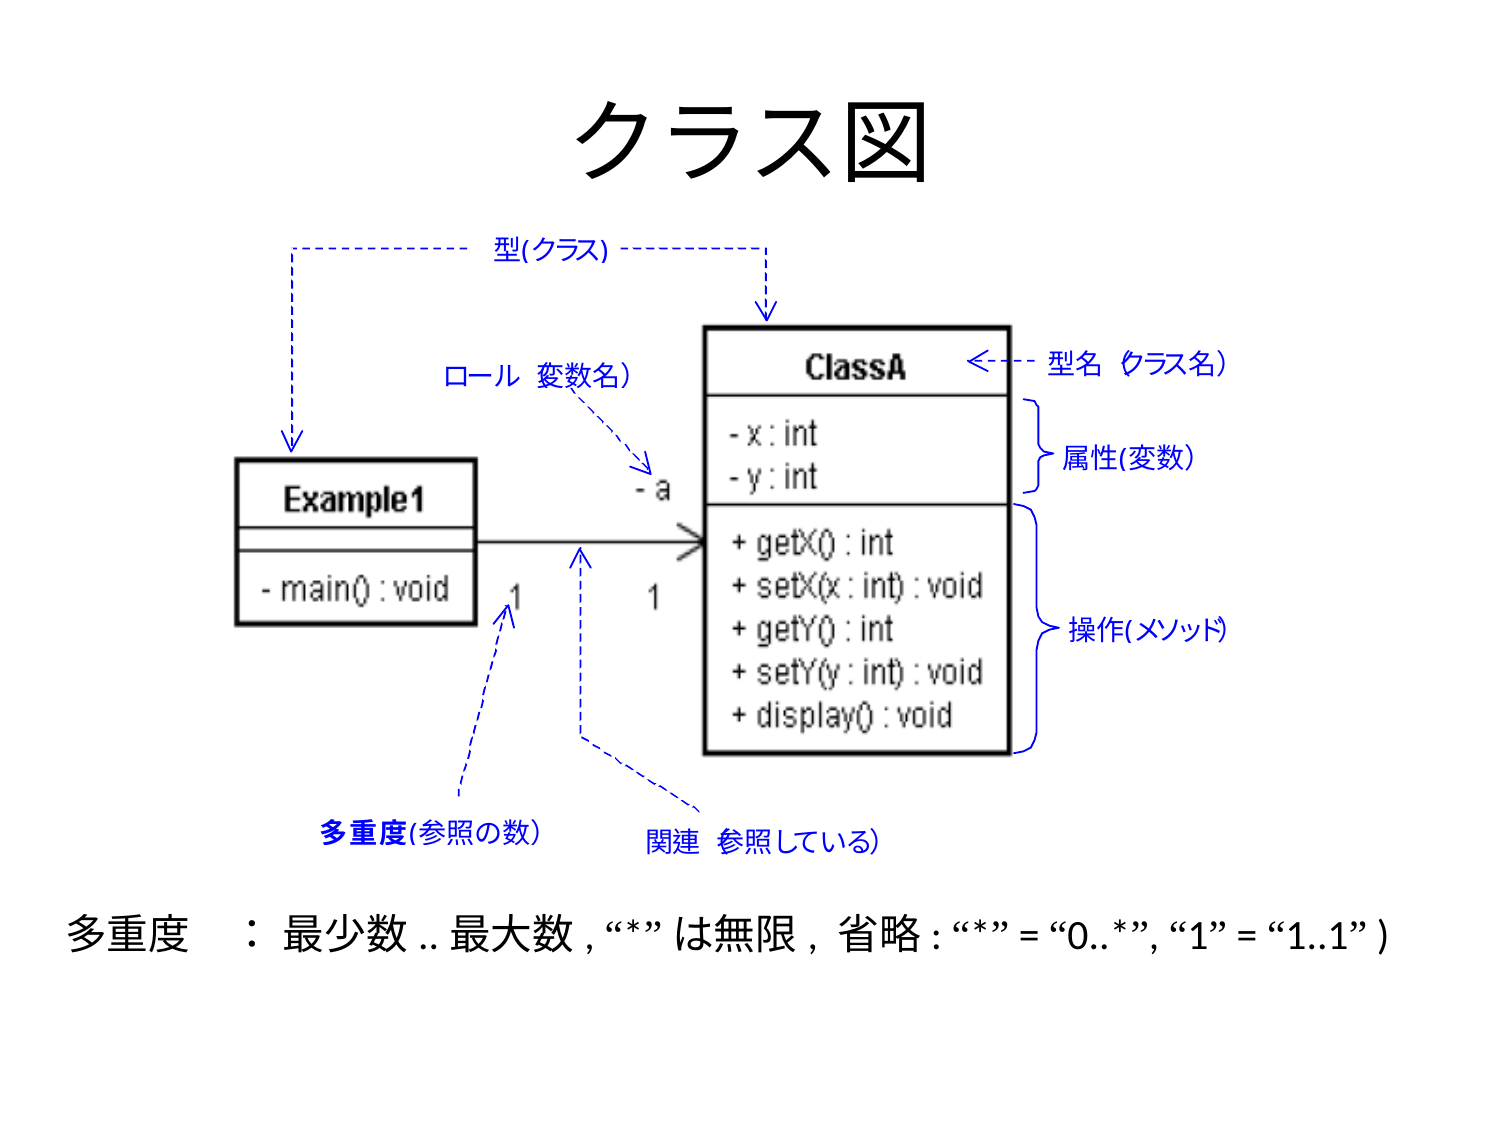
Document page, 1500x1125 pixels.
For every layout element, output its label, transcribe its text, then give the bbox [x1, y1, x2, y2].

list 多重度 ： 最少数..最大数, “*”は無限, 省略: “*” = “0..*”, “1” = “1..1” ) [50, 900, 1425, 994]
title クラス図 [75, 45, 1425, 233]
picture [212, 224, 1251, 859]
